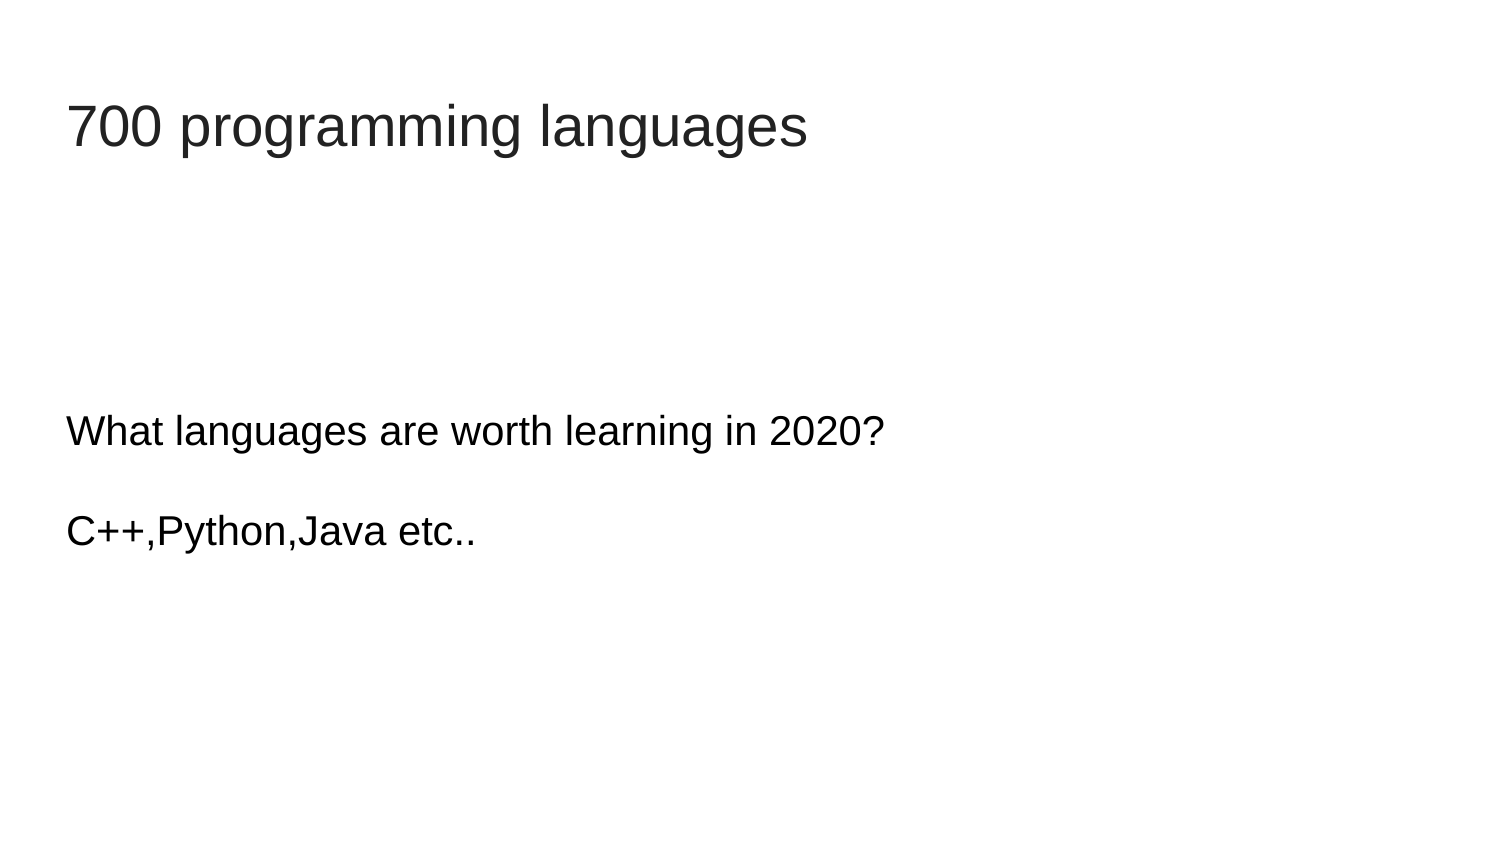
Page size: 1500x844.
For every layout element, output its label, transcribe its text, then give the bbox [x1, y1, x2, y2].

list What languages are worth learning in 2020? C++,Python,Java etc.. [51, 189, 1449, 750]
title 700 programming languages [51, 72, 1449, 167]
